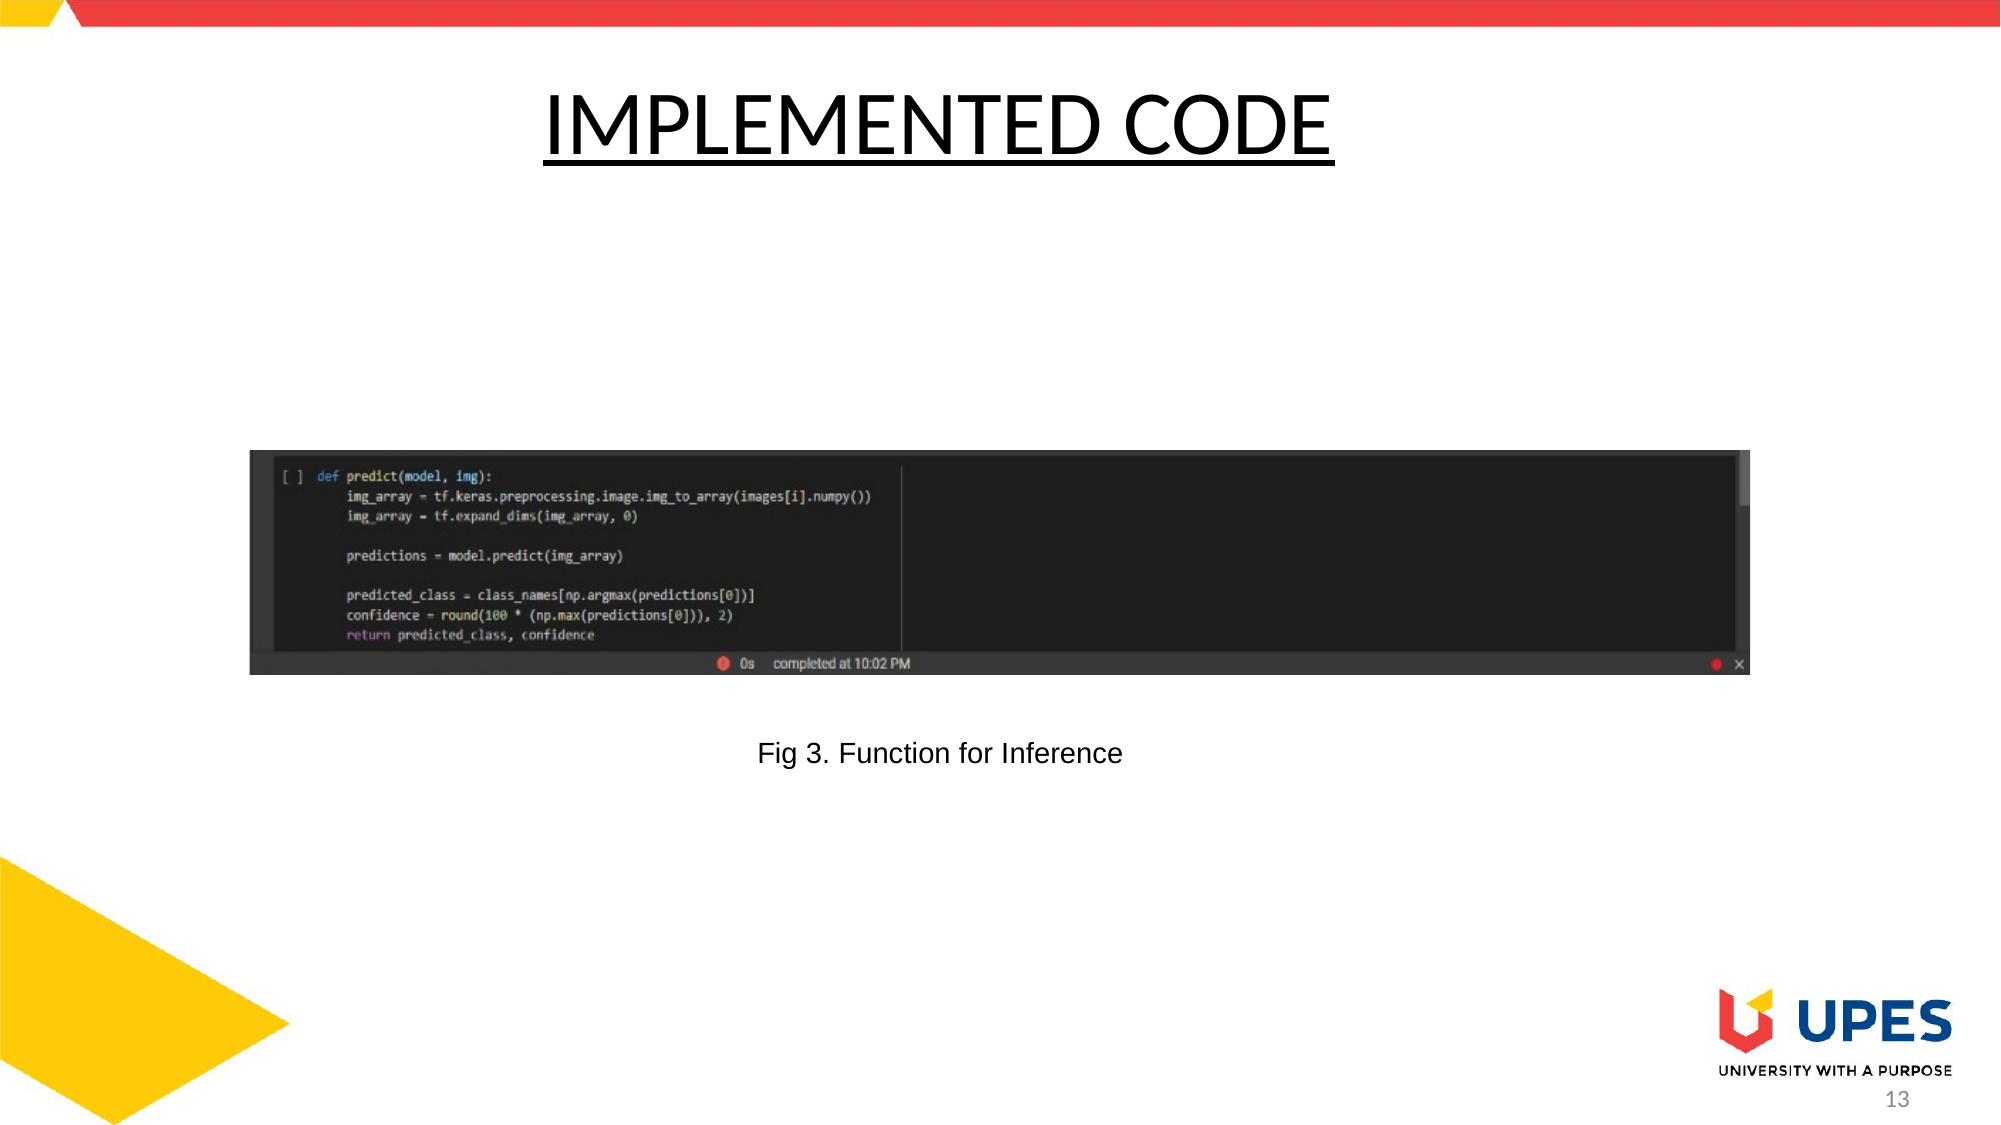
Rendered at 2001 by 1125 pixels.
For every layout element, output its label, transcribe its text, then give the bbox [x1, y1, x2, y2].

text_box Fig 3. Function for Inference [742, 718, 1212, 784]
picture [0, 0, 2001, 1125]
title IMPLEMENTED CODE [96, 32, 1782, 204]
